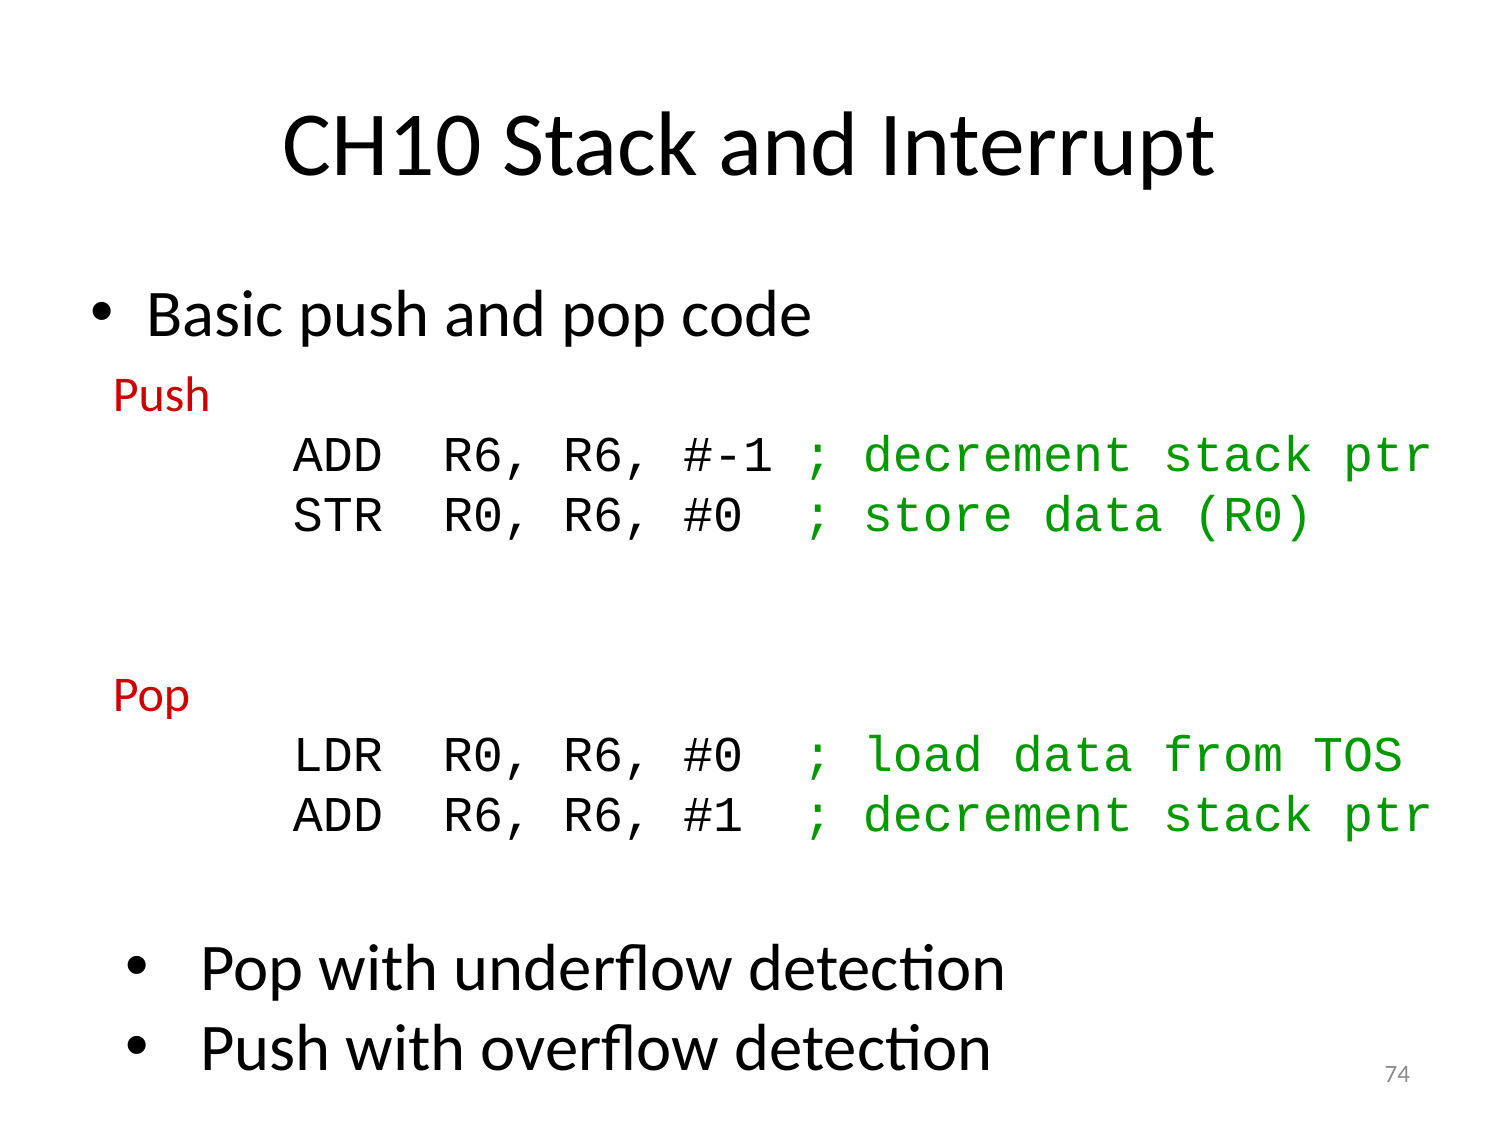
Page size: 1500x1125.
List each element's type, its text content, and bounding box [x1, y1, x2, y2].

list Basic push and pop code [75, 262, 1425, 1005]
title CH10 Stack and Interrupt [75, 45, 1425, 233]
text_box Push ADD R6, R6, #-1 ; decrement stack ptr STR R0, R6, #0 ; store data (R0) Pop LDR R0, R6, #0 ; load data from TOS ADD R6, R6, #1 ; decrement stack ptr [98, 353, 1500, 849]
text_box Pop with underflow detection Push with overflow detection [110, 916, 1022, 1092]
slide_number 74 [1074, 1042, 1425, 1103]
